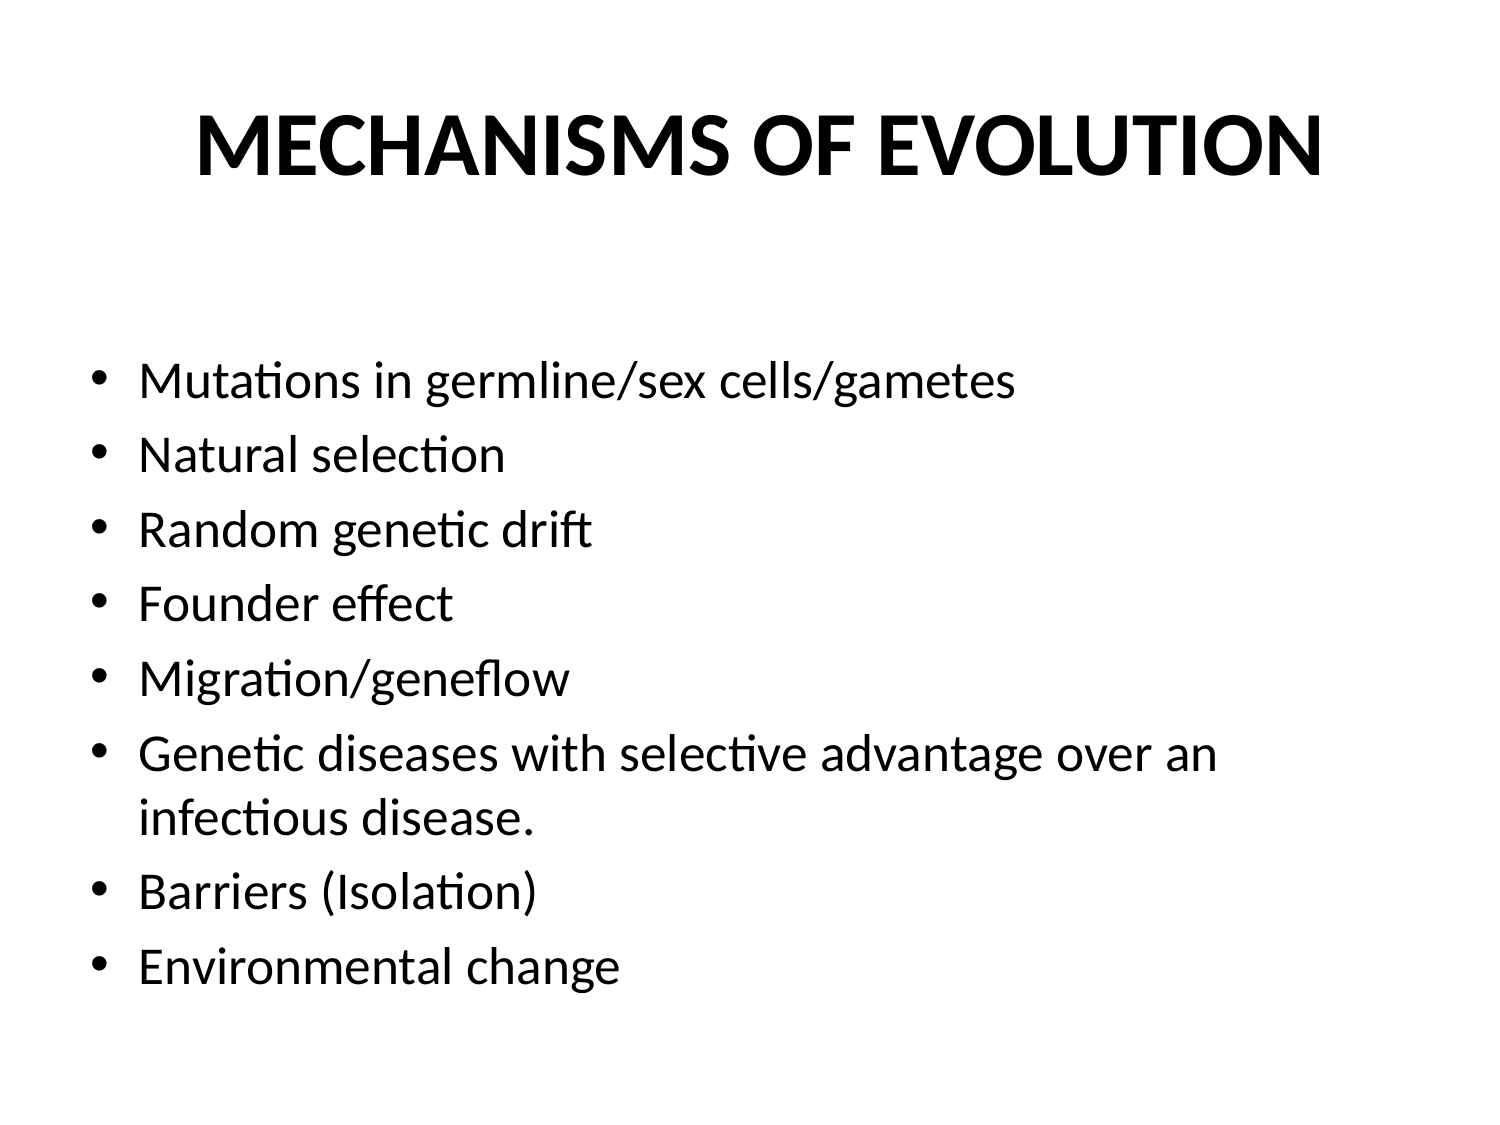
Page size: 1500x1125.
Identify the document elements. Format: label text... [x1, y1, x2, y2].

title MECHANISMS OF EVOLUTION [75, 45, 1425, 233]
list Mutations in germline/sex cells/gametes Natural selection Random genetic drift Founder effect Migration/geneflow Genetic diseases with selective advantage over an infectious disease. Barriers (Isolation) Environmental change [75, 262, 1425, 1005]
